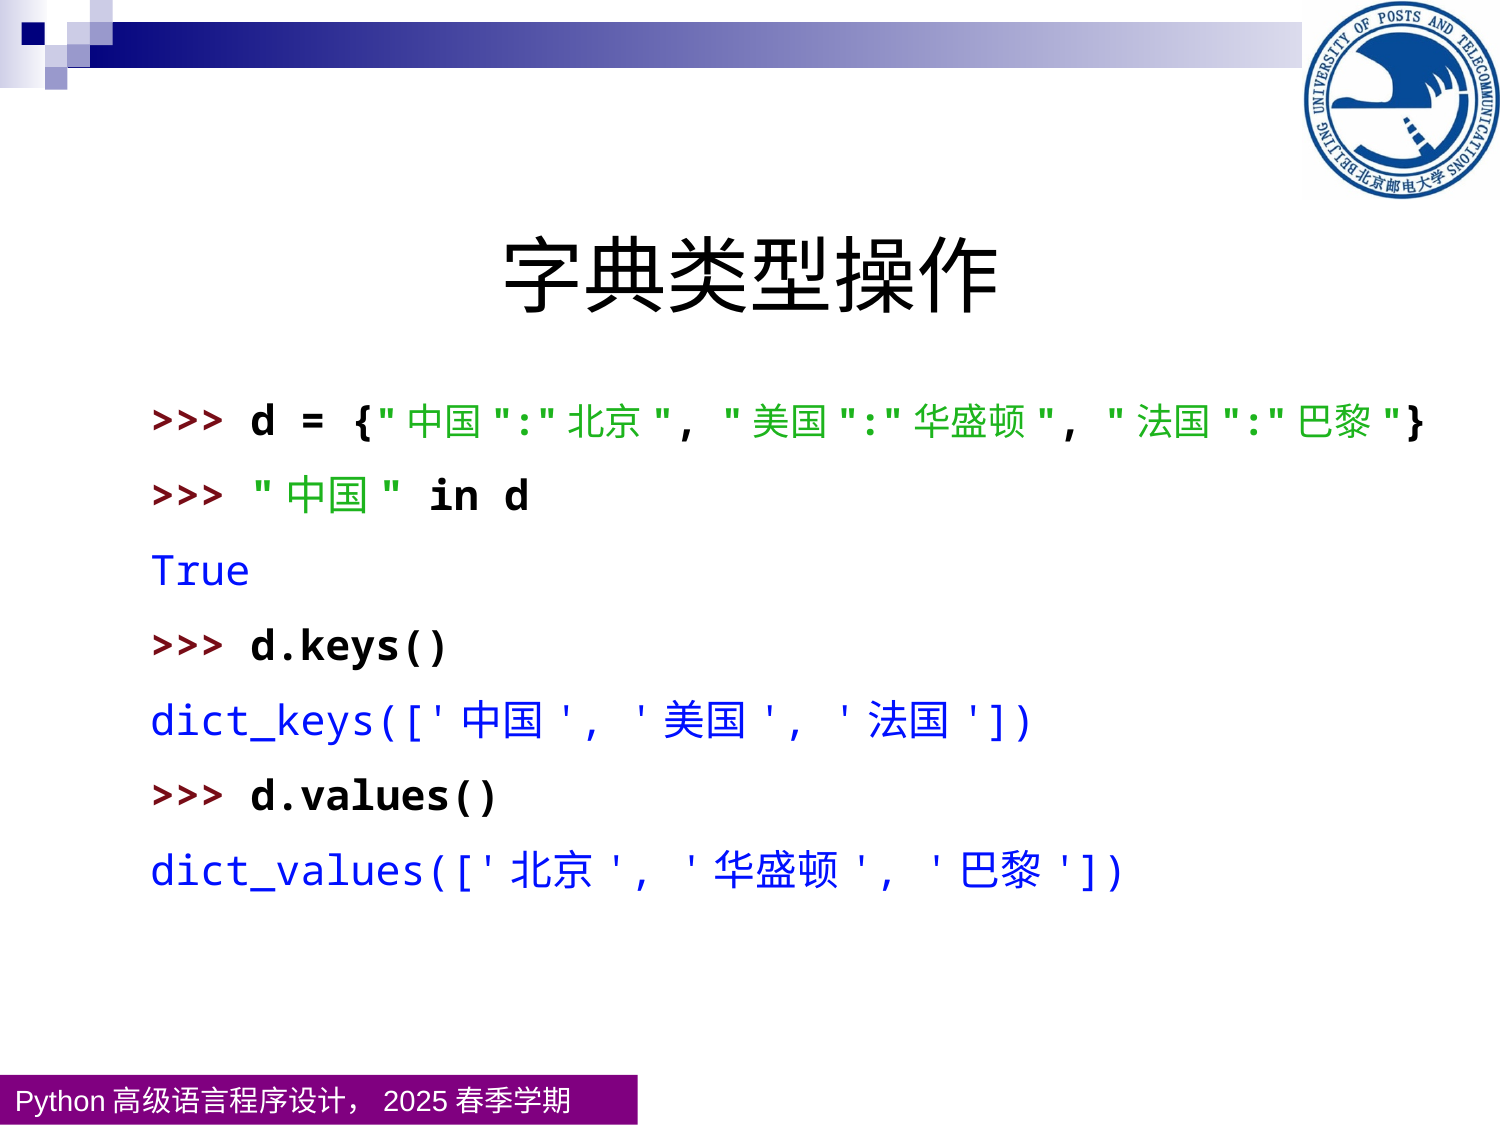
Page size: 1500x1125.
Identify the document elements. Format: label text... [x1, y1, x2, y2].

picture [1302, 0, 1500, 200]
text_box >>> d = {"中国":"北京", "美国":"华盛顿", "法国":"巴黎"} >>> "中国" in d True >>> d.keys() dict_keys(['中国', '美国', '法国']) >>> d.values() dict_values(['北京', '华盛顿', '巴黎']) [135, 361, 1400, 917]
text_box 字典类型操作 [0, 219, 1500, 351]
